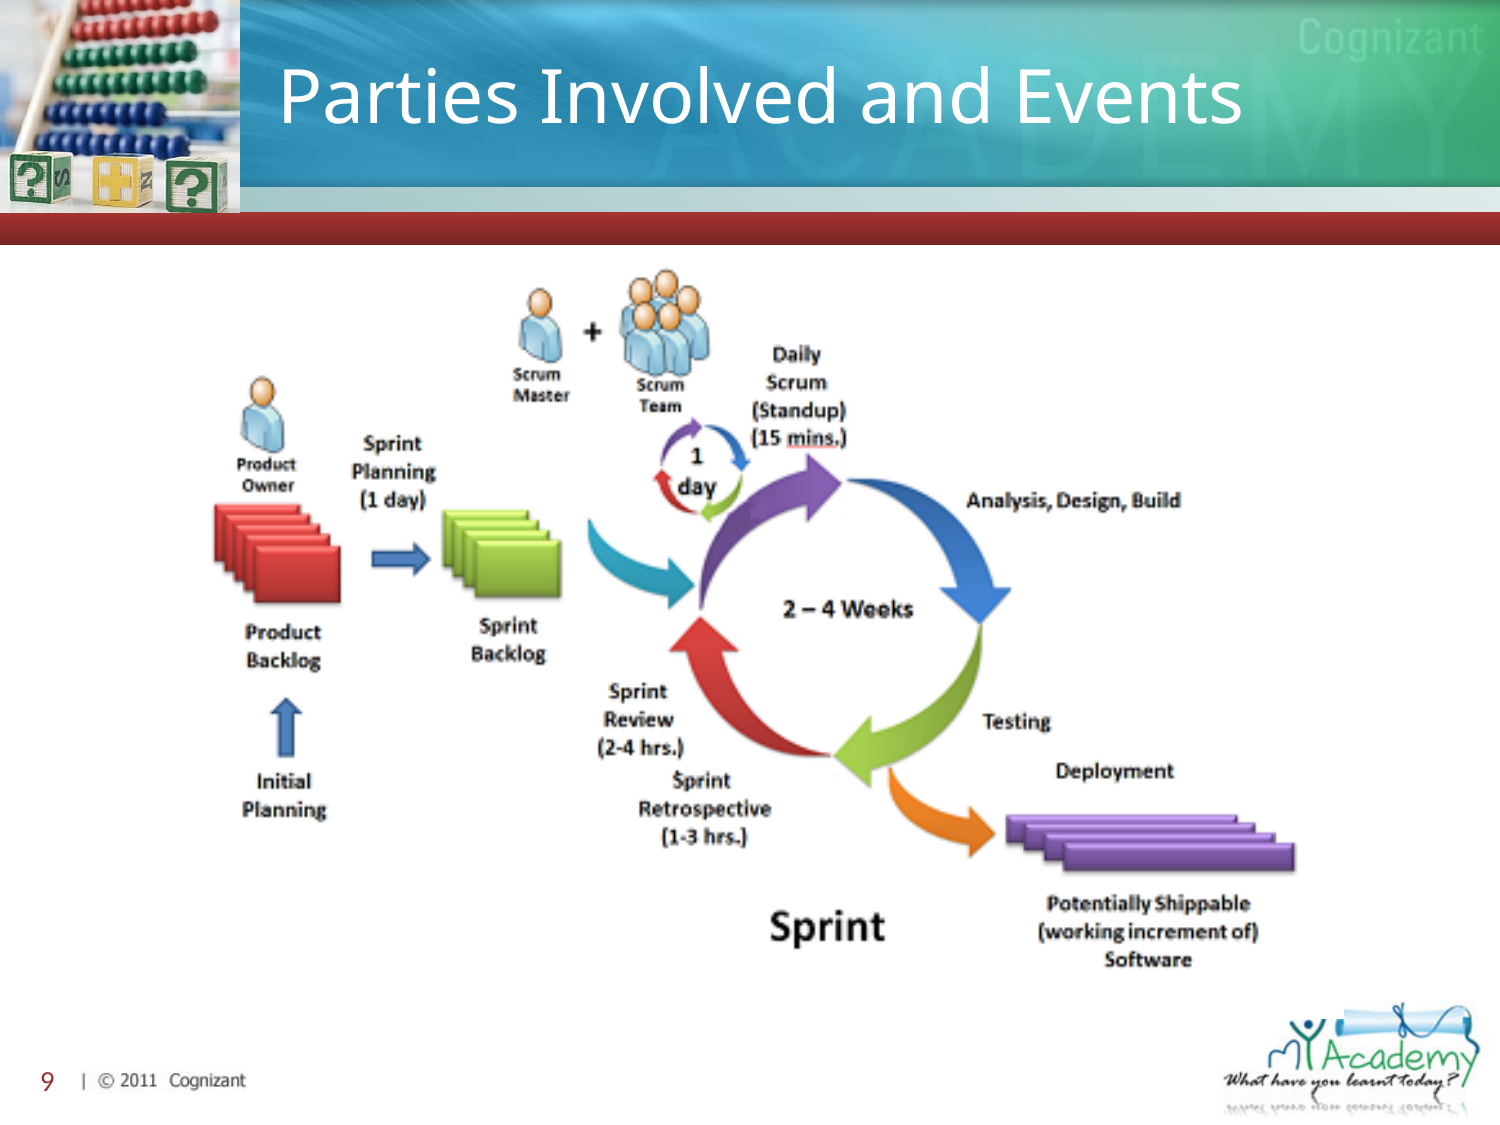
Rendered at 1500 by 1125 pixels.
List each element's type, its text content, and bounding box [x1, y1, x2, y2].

title Parties Involved and Events [262, 0, 1500, 188]
slide_number 9 [24, 1054, 100, 1100]
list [155, 245, 1344, 1019]
picture [0, 0, 262, 213]
picture [0, 245, 1500, 1125]
